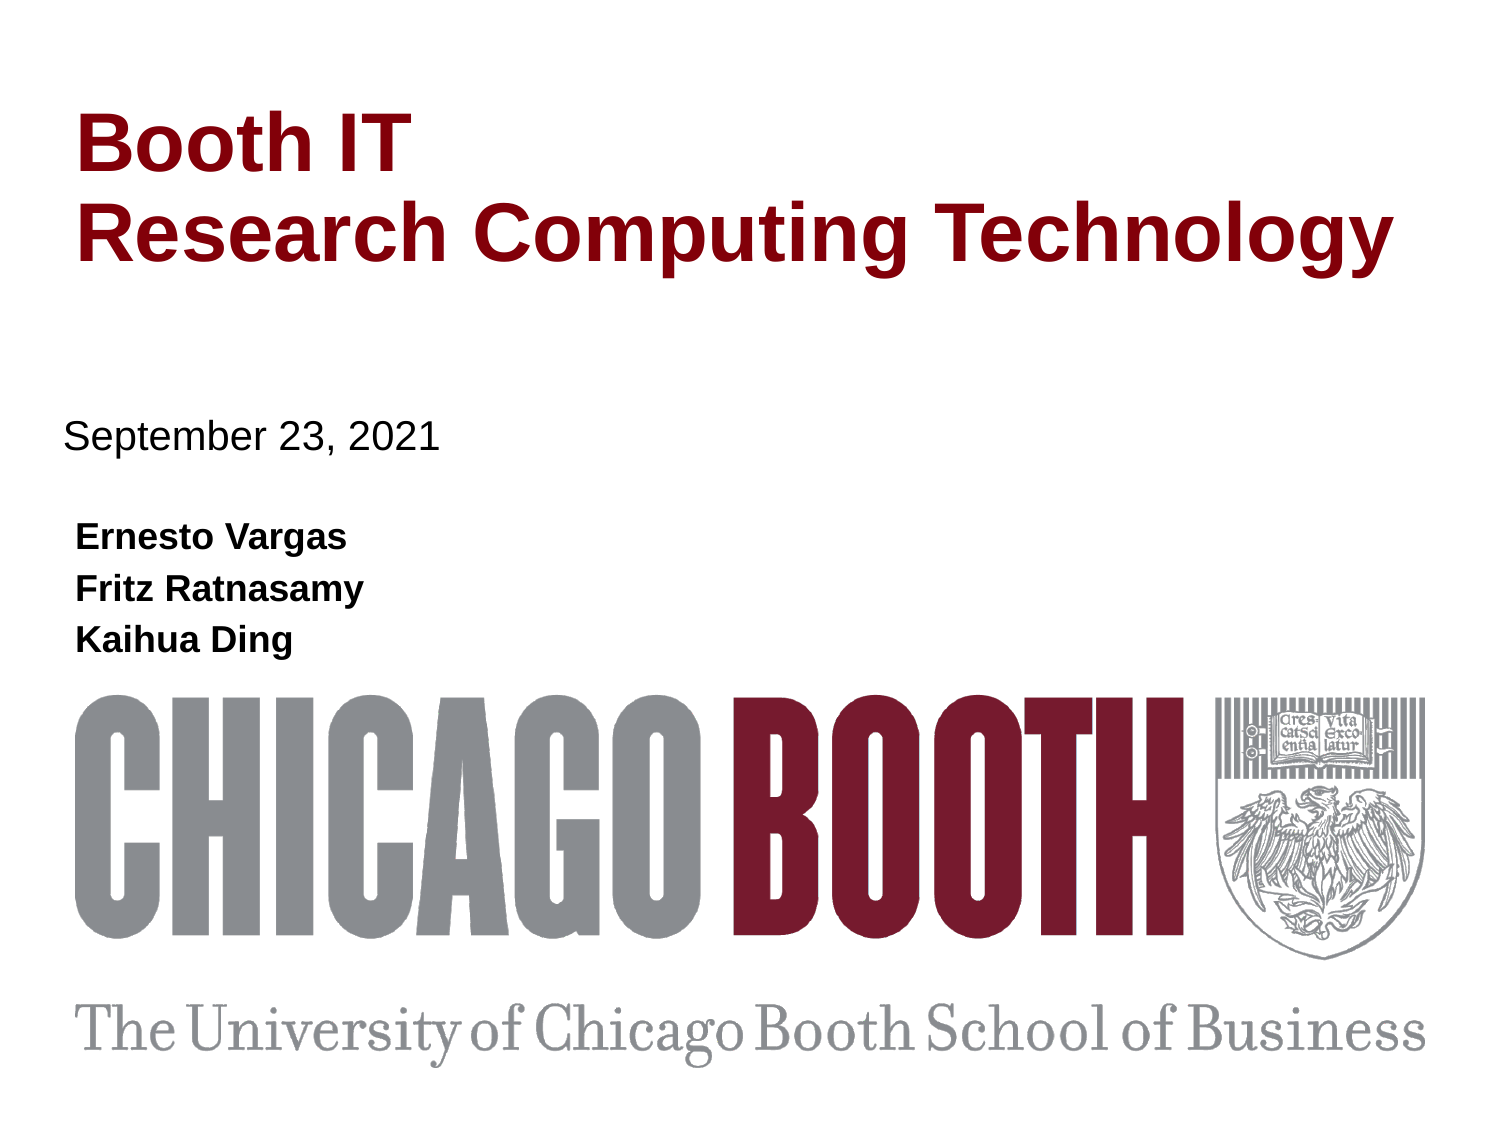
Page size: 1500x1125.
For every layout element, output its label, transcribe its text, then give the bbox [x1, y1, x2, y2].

picture [75, 694, 1425, 1068]
title Booth IT Research Computing Technology [75, 99, 1425, 374]
text_box Ernesto Vargas Fritz Ratnasamy Kaihua Ding [75, 506, 1088, 664]
subtitle September 23, 2021 [63, 401, 651, 478]
